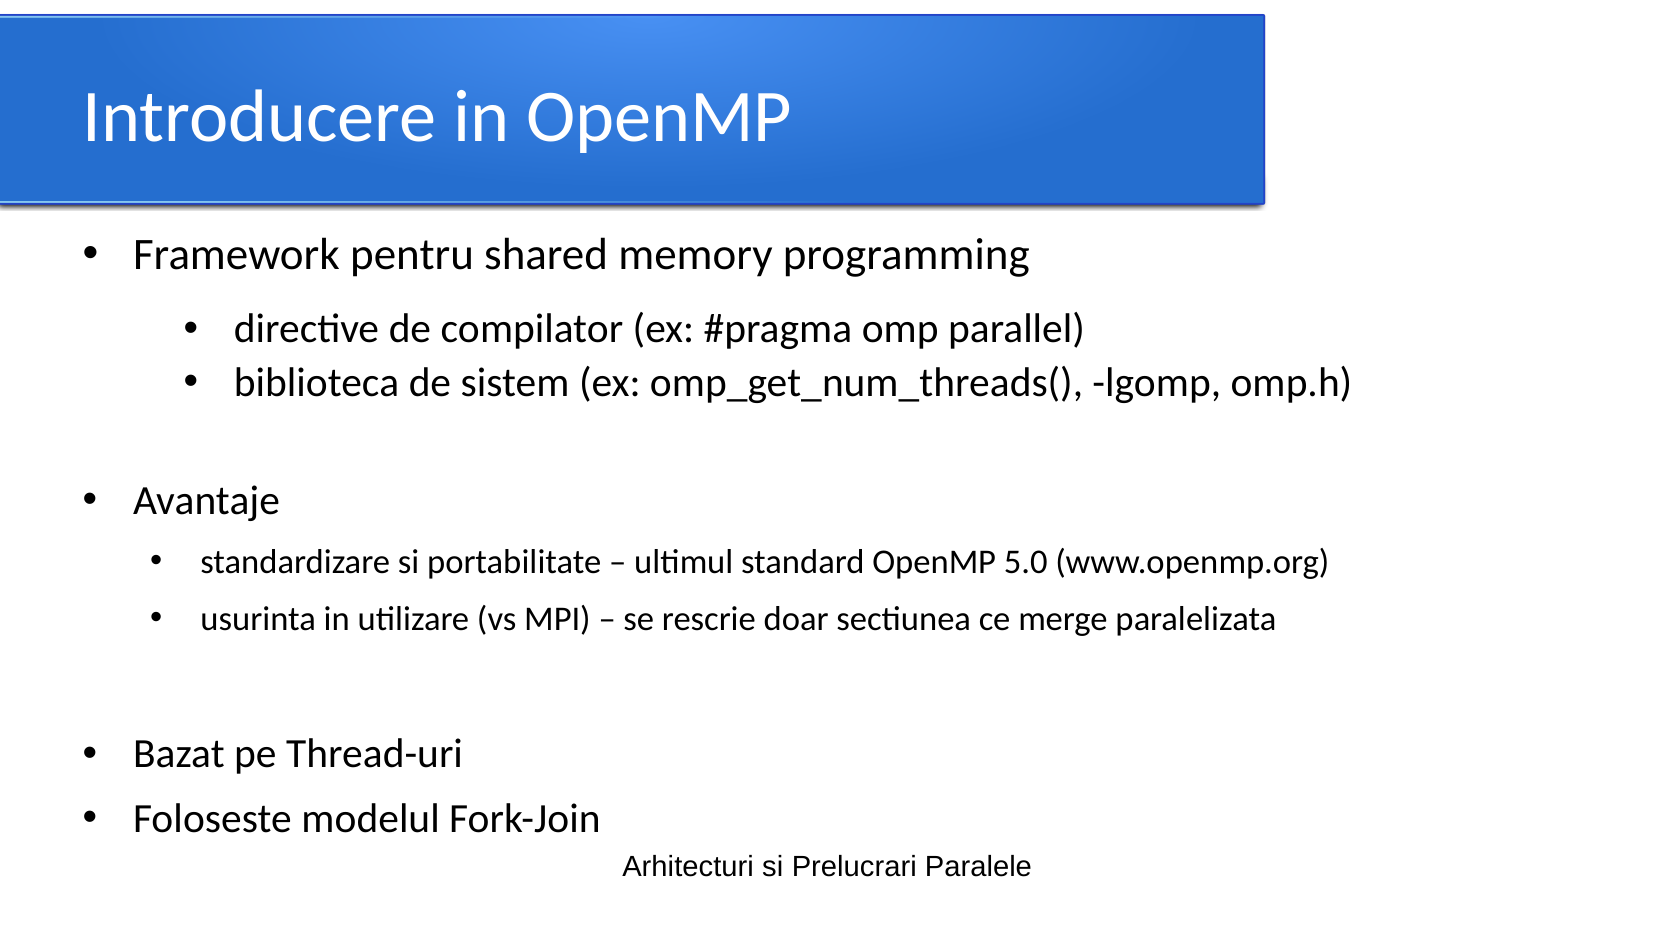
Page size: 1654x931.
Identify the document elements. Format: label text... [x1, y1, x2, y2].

picture [0, 13, 1269, 211]
title Introducere in OpenMP [82, 35, 1235, 189]
list Framework pentru shared memory programming directive de compilator (ex: #pragma omp parallel) biblioteca de sistem (ex: omp_get_num_threads(), -lgomp, omp.h) Avantaje standardizare si portabilitate – ultimul standard OpenMP 5.0 (www.openmp.org) usurinta in utilizare (vs MPI) – se rescrie doar sectiunea ce merge paralelizata Bazat pe Thread-uri Foloseste modelul Fork-Join [82, 224, 1571, 848]
footer Arhitecturi si Prelucrari Paralele [565, 847, 1090, 912]
